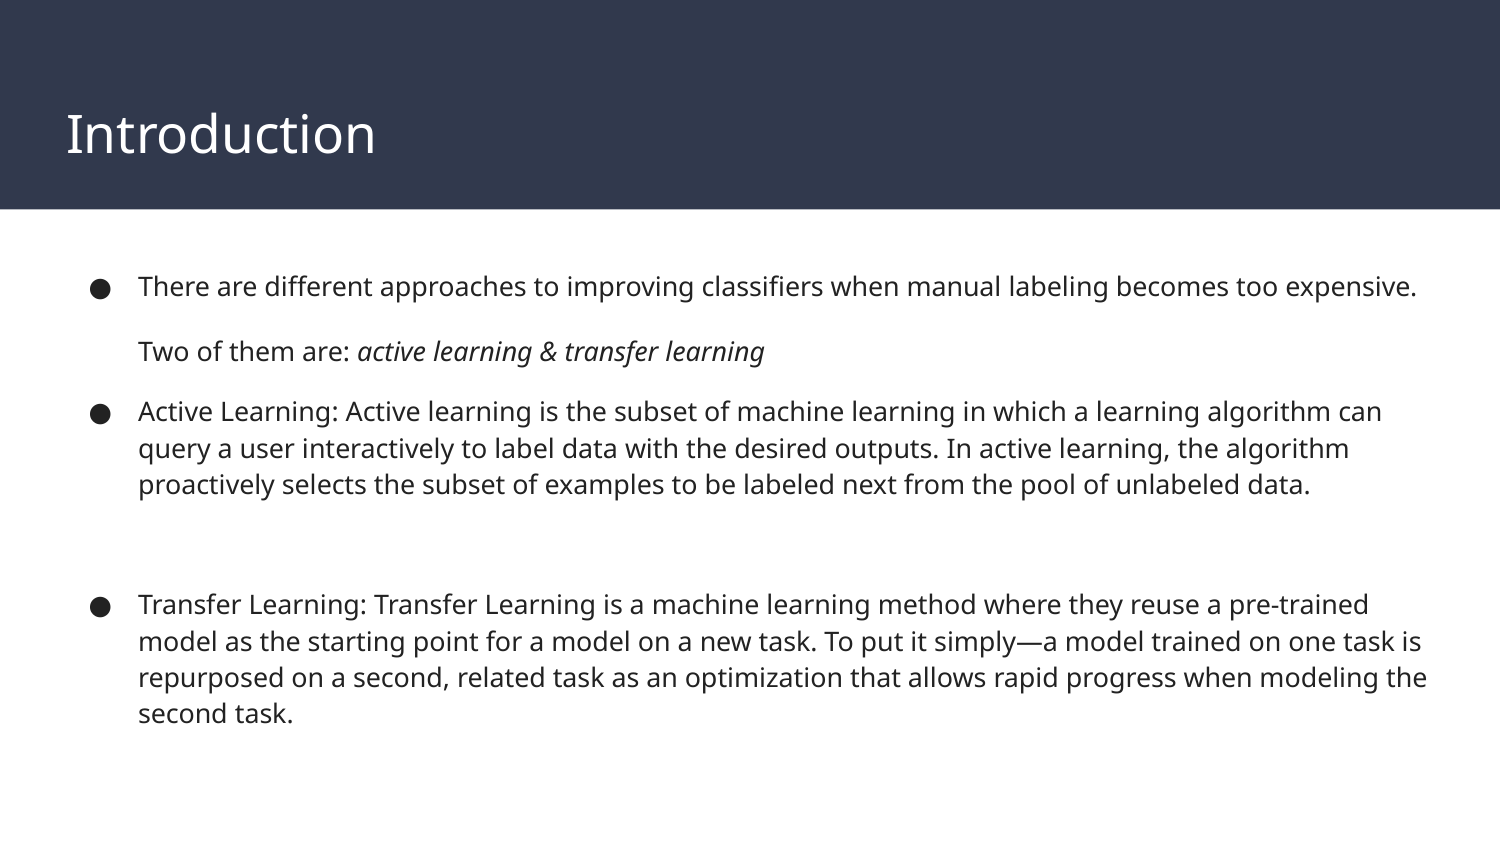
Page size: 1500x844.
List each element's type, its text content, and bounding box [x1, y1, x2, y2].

title Introduction [51, 82, 1449, 185]
list There are different approaches to improving classifiers when manual labeling becomes too expensive. Two of them are: active learning & transfer learning Active Learning: Active learning is the subset of machine learning in which a learning algorithm can query a user interactively to label data with the desired outputs. In active learning, the algorithm proactively selects the subset of examples to be labeled next from the pool of unlabeled data. Transfer Learning: Transfer Learning is a machine learning method where they reuse a pre-trained model as the starting point for a model on a new task. To put it simply—a model trained on one task is repurposed on a second, related task as an optimization that allows rapid progress when modeling the second task. [51, 247, 1449, 752]
